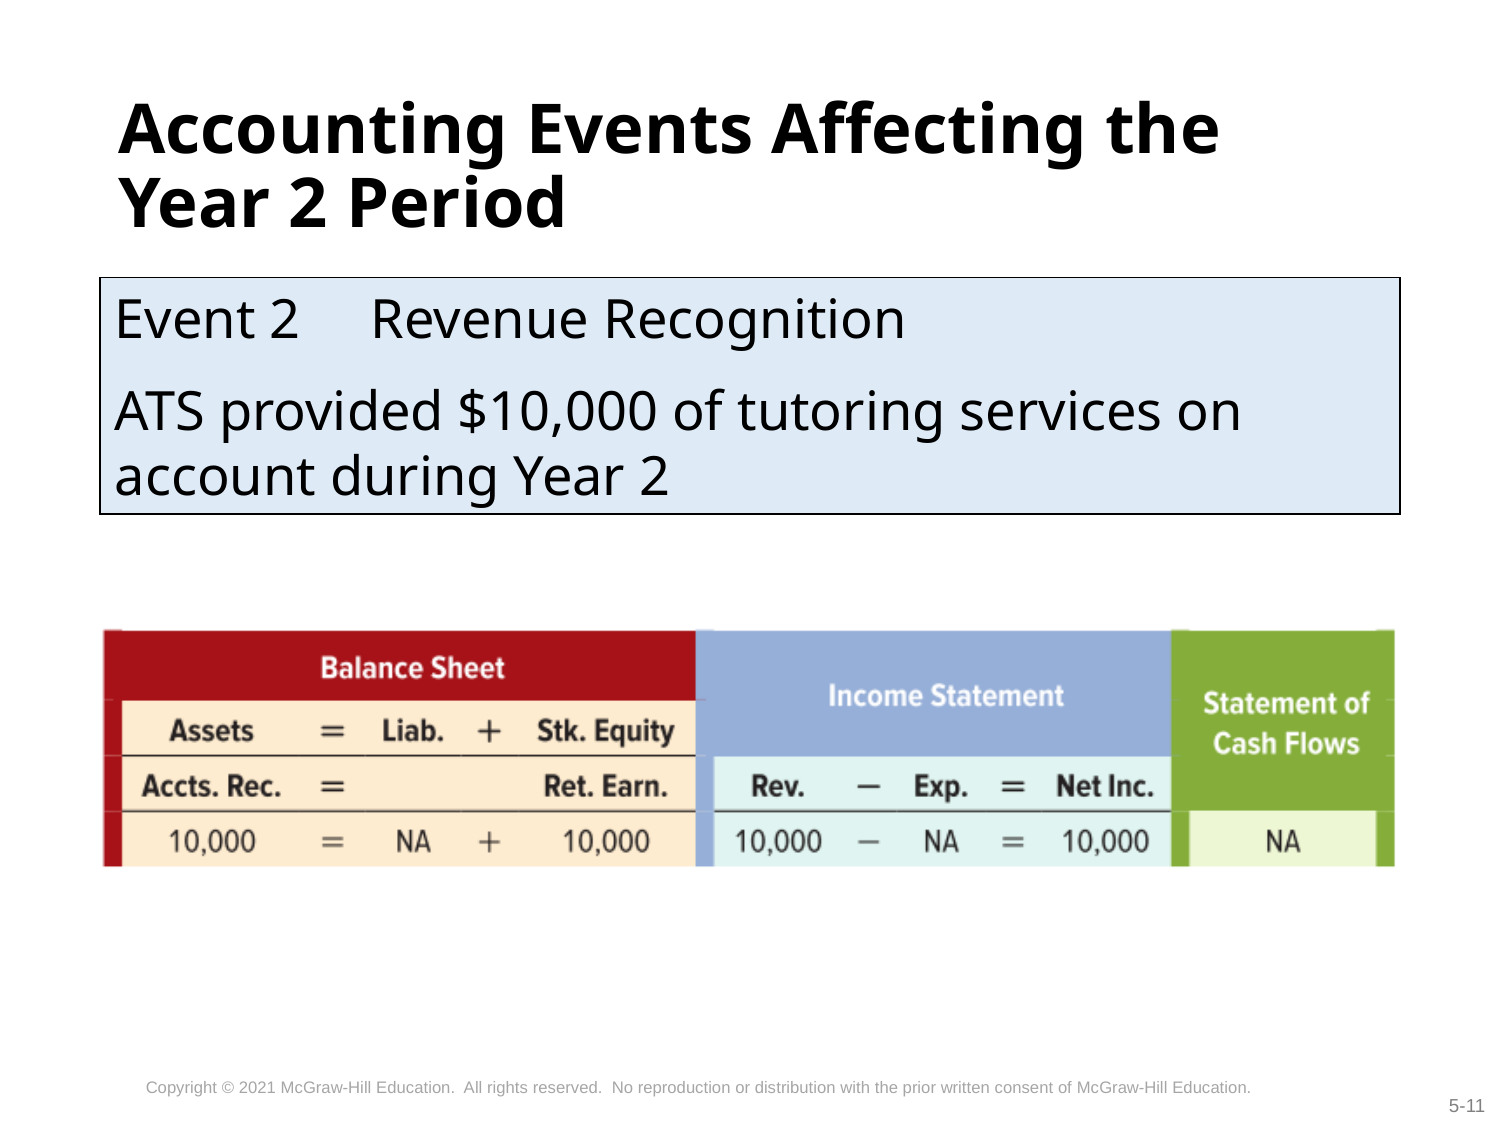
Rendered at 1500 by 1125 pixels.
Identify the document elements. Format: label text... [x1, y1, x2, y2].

title Accounting Events Affecting the Year 2 Period [103, 59, 1397, 277]
picture [91, 619, 1409, 879]
text_box Event 2 Revenue Recognition ATS provided $10,000 of tutoring services on account during Year 2 [99, 277, 1400, 515]
